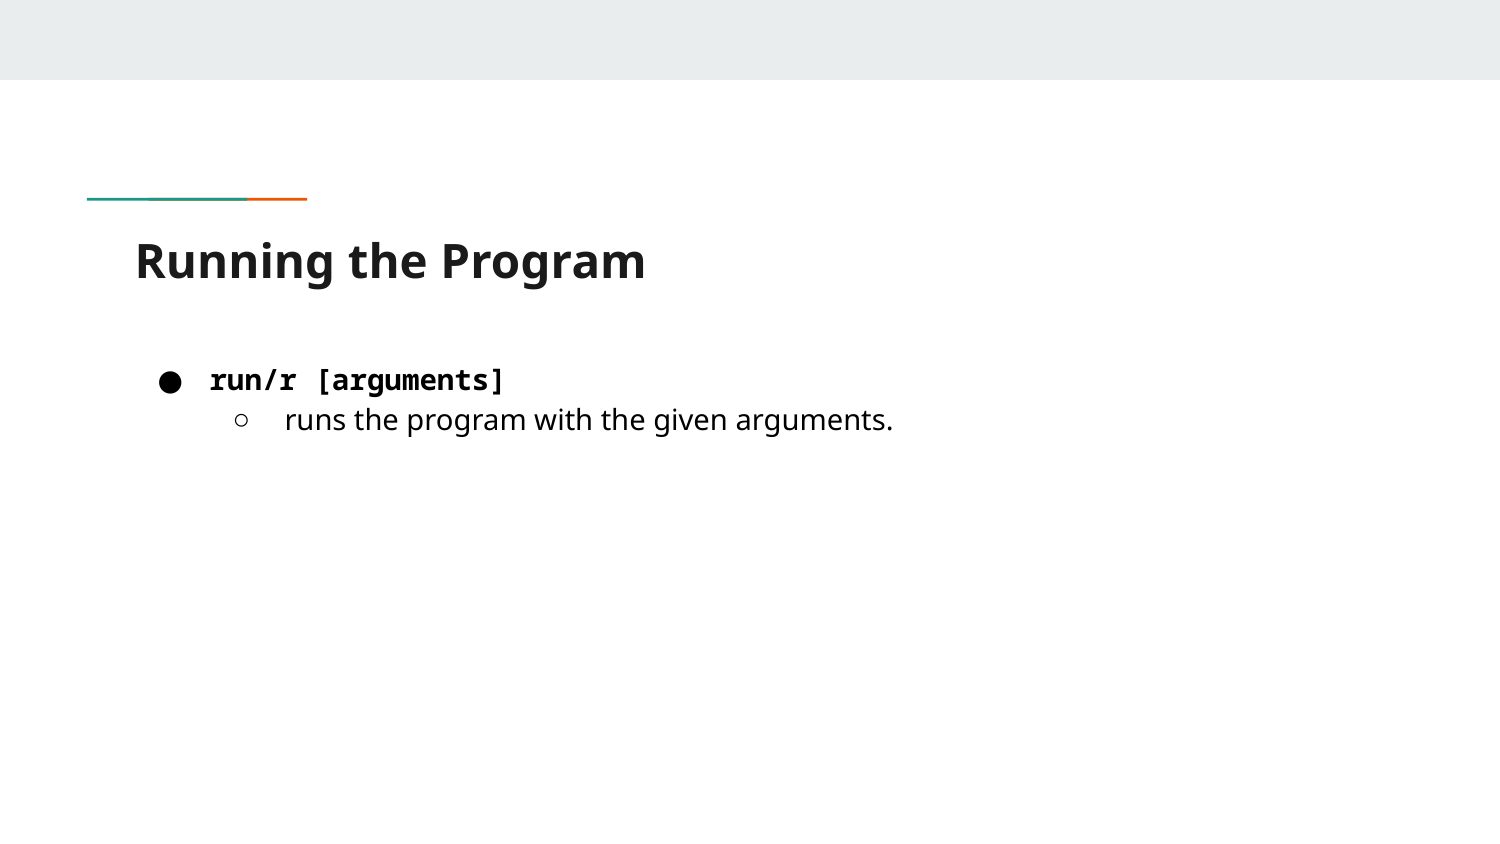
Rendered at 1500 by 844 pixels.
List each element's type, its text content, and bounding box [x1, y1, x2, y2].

list run/r [arguments] runs the program with the given arguments. [119, 341, 1381, 712]
title Running the Program [119, 216, 1381, 305]
